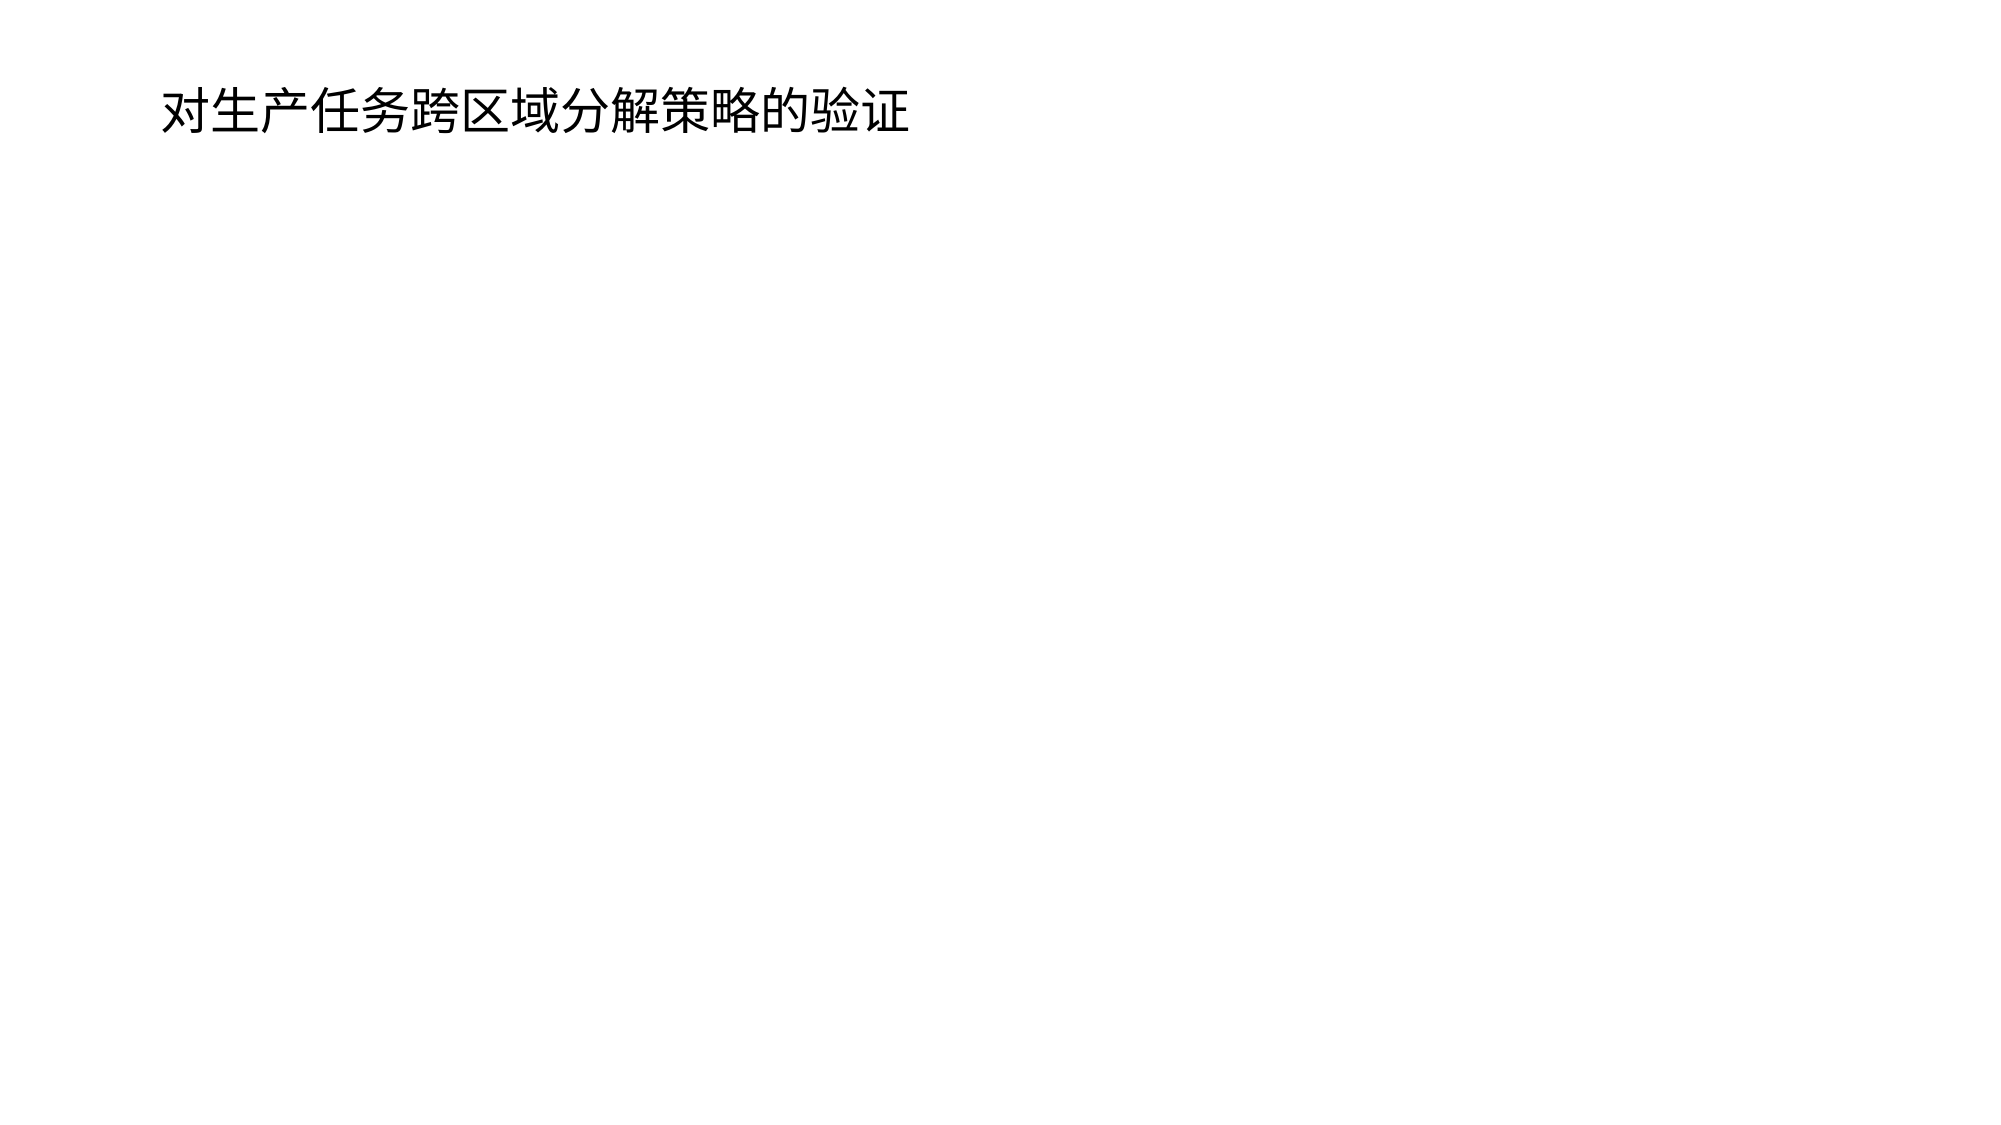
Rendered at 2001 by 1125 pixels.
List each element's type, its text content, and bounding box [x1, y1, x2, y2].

subtitle 对生产任务跨区域分解策略的验证 [145, 78, 1750, 925]
